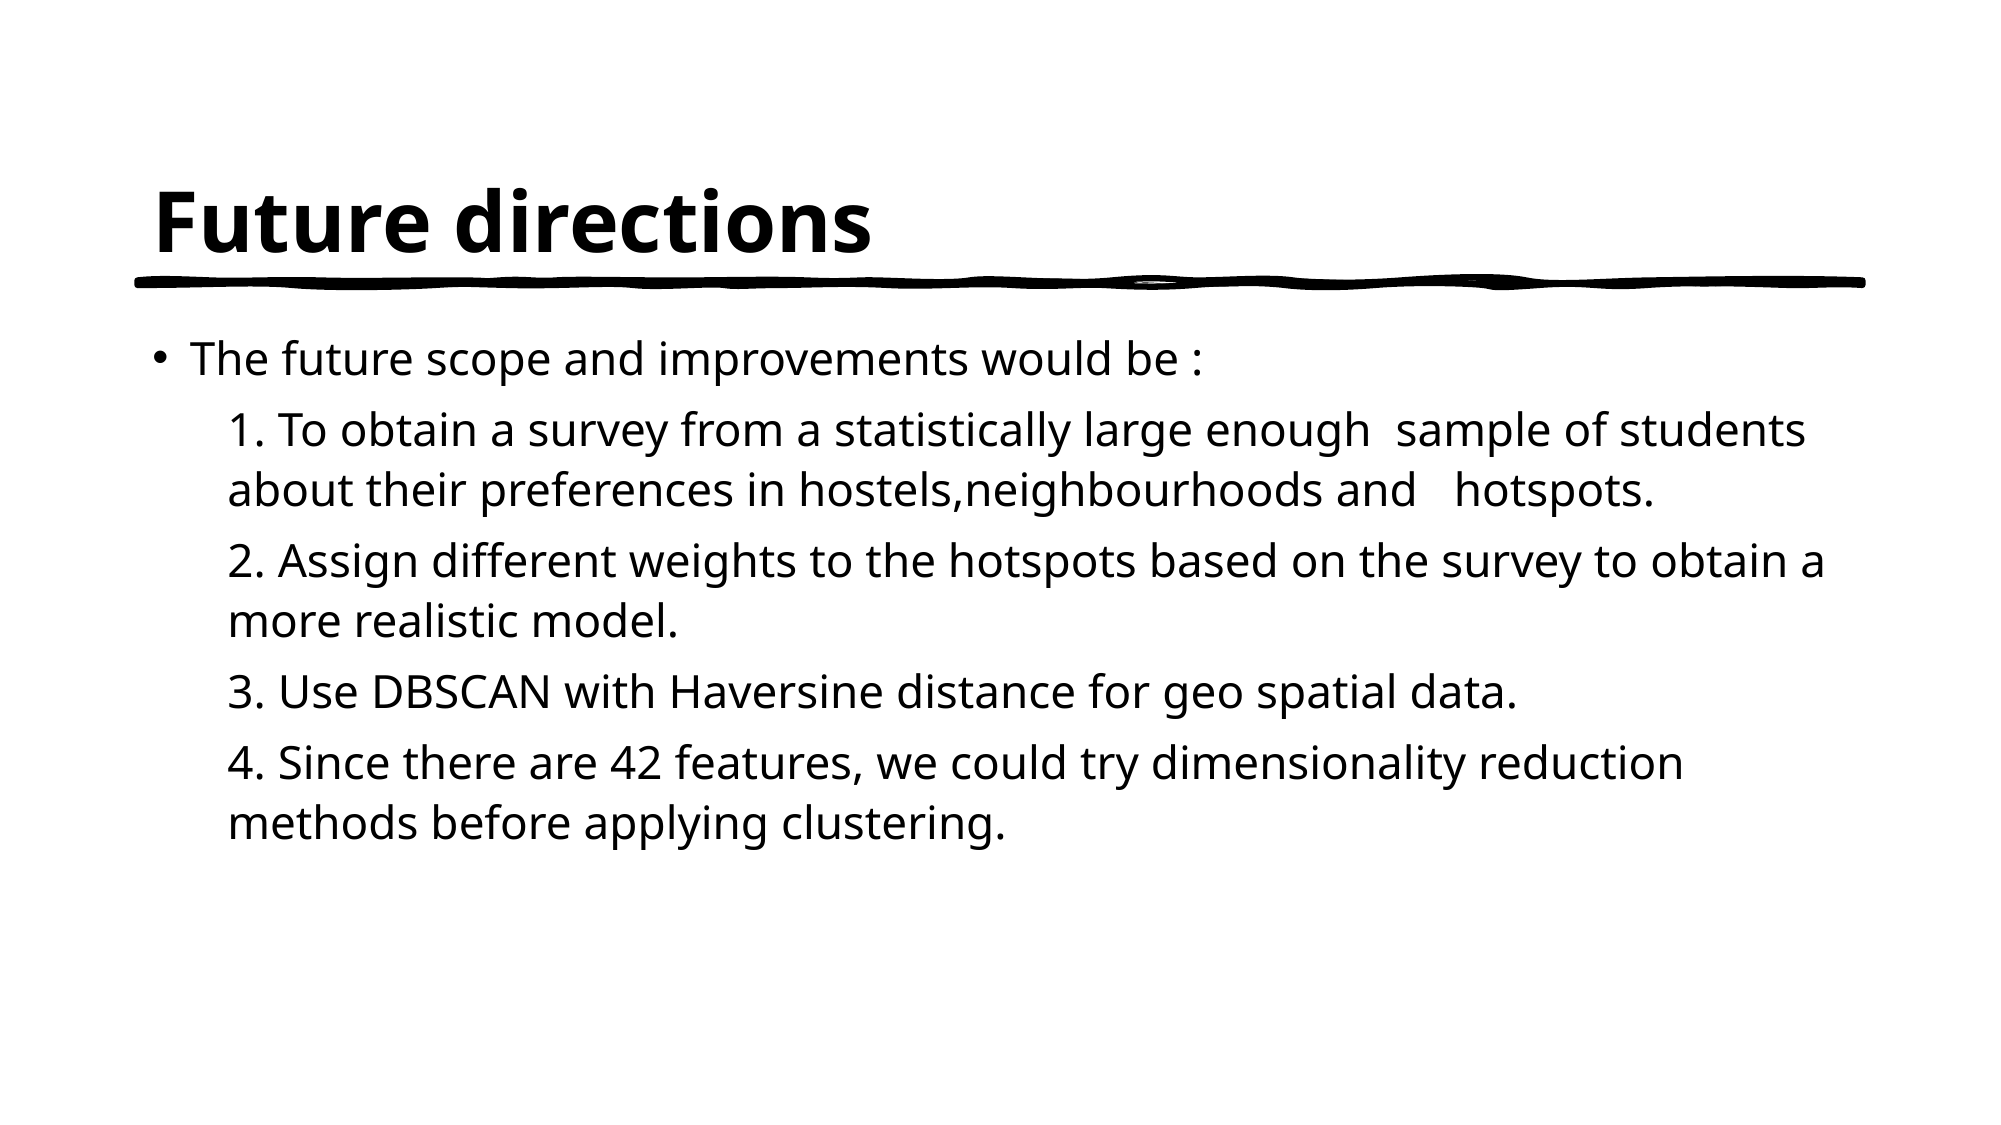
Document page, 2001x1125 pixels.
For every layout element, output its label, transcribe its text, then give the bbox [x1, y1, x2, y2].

title Future directions [137, 59, 1863, 278]
list The future scope and improvements would be : 1. To obtain a survey from a statistically large enough sample of students about their preferences in hostels,neighbourhoods and hotspots. 2. Assign different weights to the hotspots based on the survey to obtain a more realistic model. 3. Use DBSCAN with Haversine distance for geo spatial data. 4. Since there are 42 features, we could try dimensionality reduction methods before applying clustering. [137, 316, 1863, 1014]
